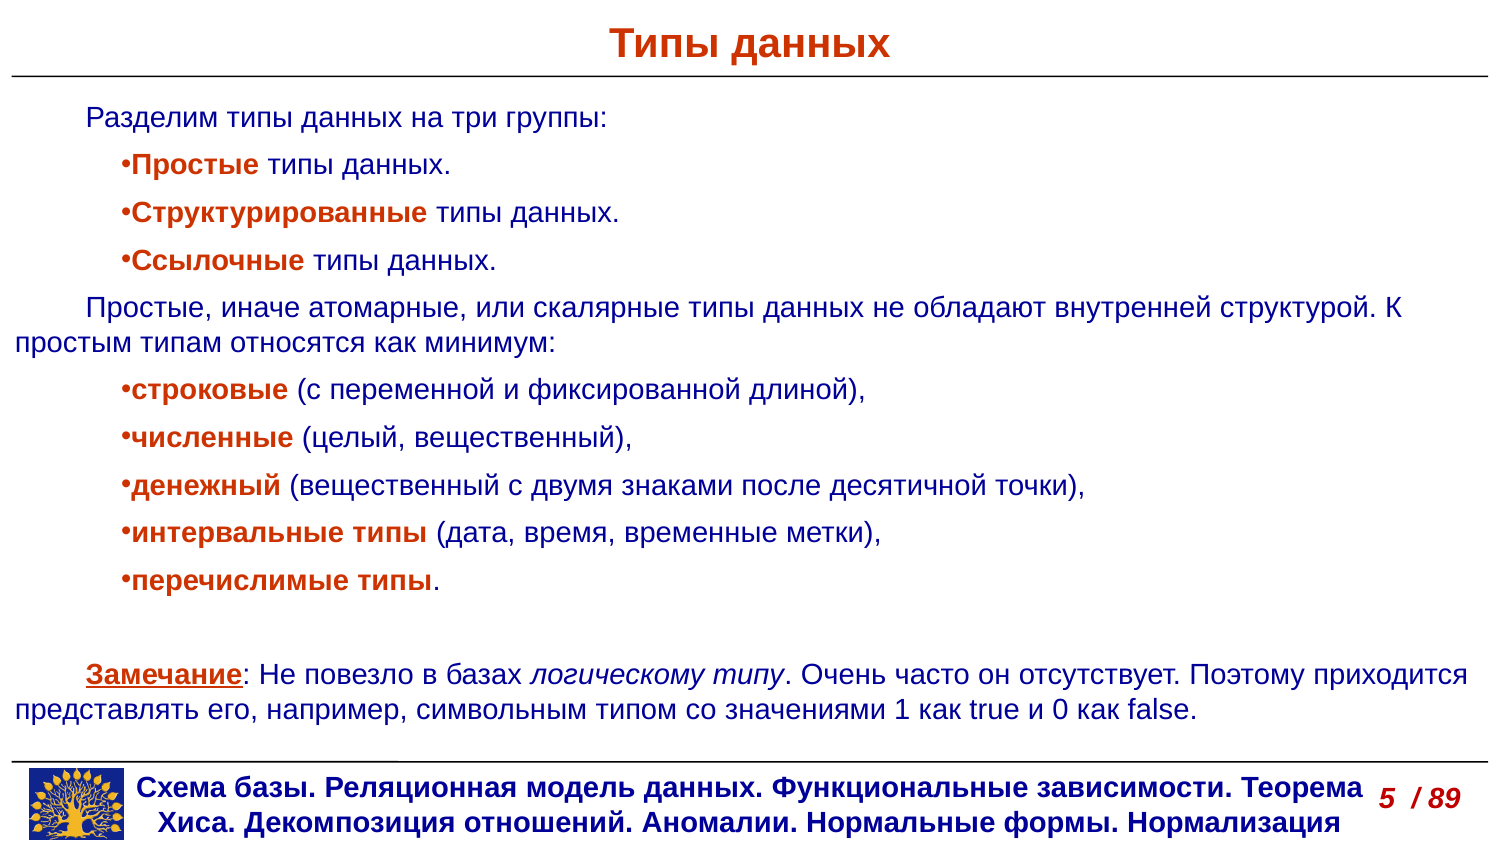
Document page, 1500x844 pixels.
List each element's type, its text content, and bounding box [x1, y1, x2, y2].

text_box Типы данных [0, 8, 1500, 76]
picture [29, 768, 124, 840]
text_box Разделим типы данных на три группы: Простые типы данных. Структурированные типы данных. Ссылочные типы данных. Простые, иначе атомарные, или скалярные типы данных не обладают внутренней структурой. К простым типам относятся как минимум: строковые (с переменной и фиксированной длиной), численные (целый, вещественный), денежный (вещественный с двумя знаками после десятичной точки), интервальные типы (дата, время, временные метки), перечислимые типы. Замечание: Не повезло в базах логическому типу. Очень часто он отсутствует. Поэтому приходится представлять его, например, символьным типом со значениями 1 как true и 0 как false. [0, 91, 1500, 733]
